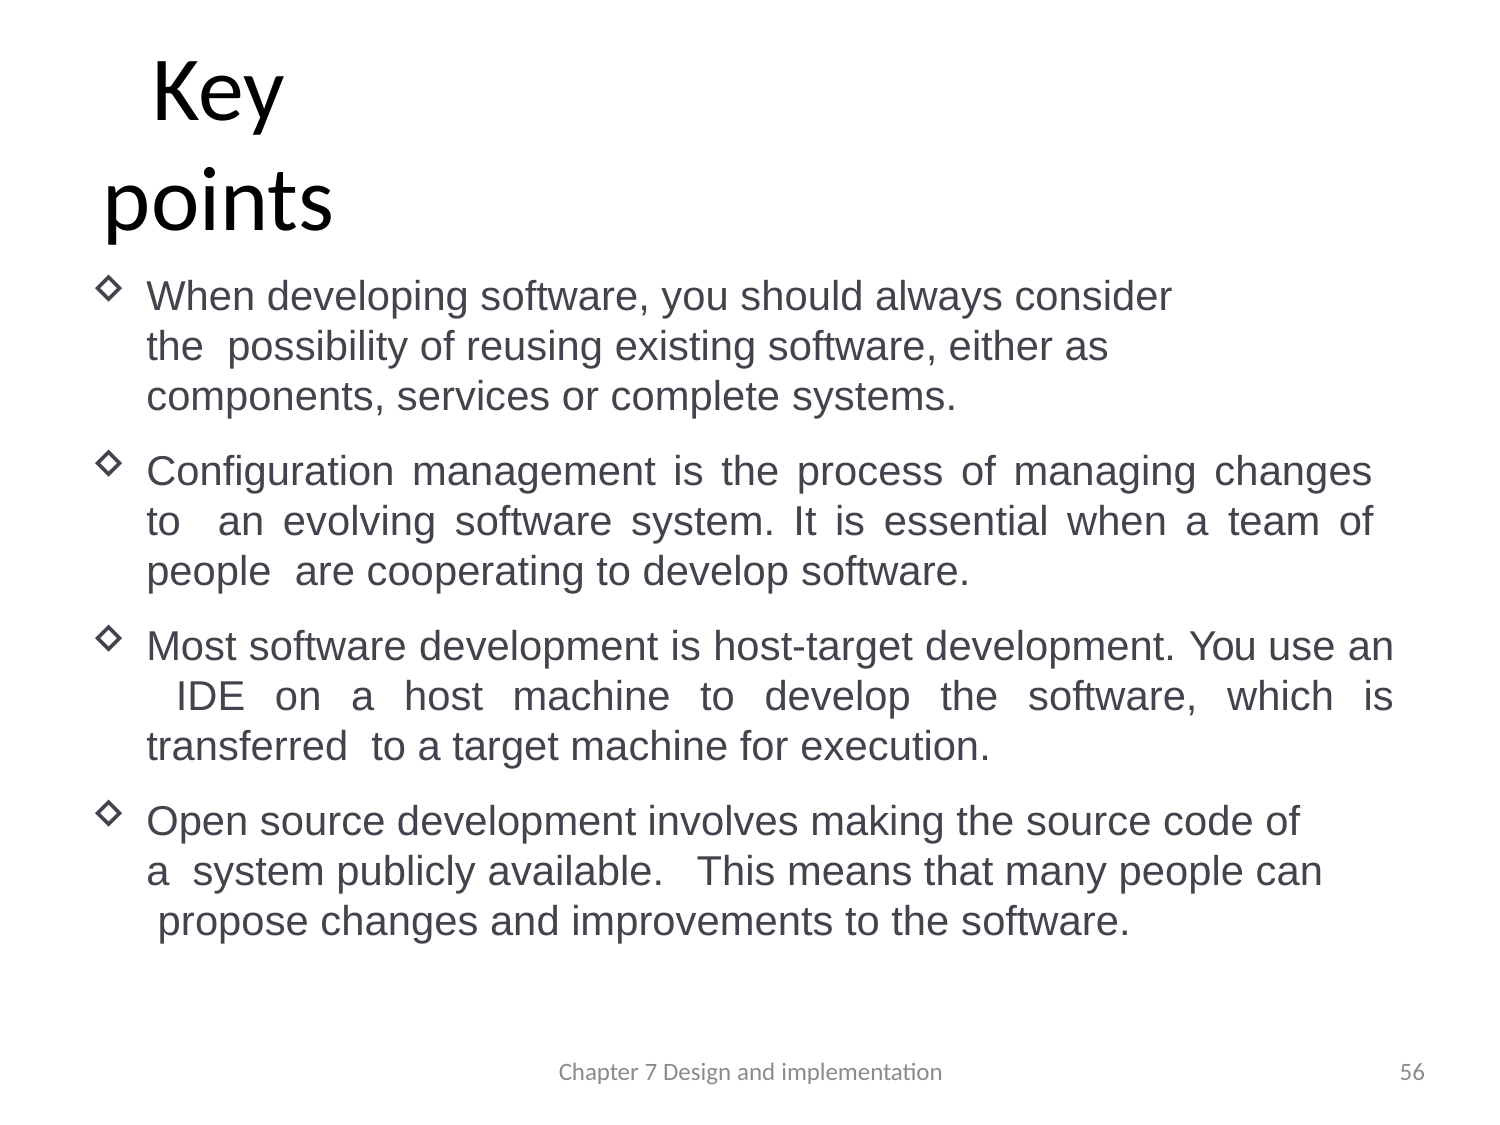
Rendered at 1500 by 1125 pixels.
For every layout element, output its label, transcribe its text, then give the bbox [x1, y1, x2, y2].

footer Chapter 7 Design and implementation [512, 945, 988, 1125]
slide_number 56 [1074, 746, 1425, 1125]
text_box When developing software, you should always consider the possibility of reusing existing software, either as components, services or complete systems. Configuration management is the process of managing changes to an evolving software system. It is essential when a team of people are cooperating to develop software. Most software development is host-target development. You use an IDE on a host machine to develop the software, which is transferred to a target machine for execution. Open source development involves making the source code of a system publicly available. This means that many people can propose changes and improvements to the software. [87, 266, 1396, 945]
title Key points [87, 26, 348, 249]
